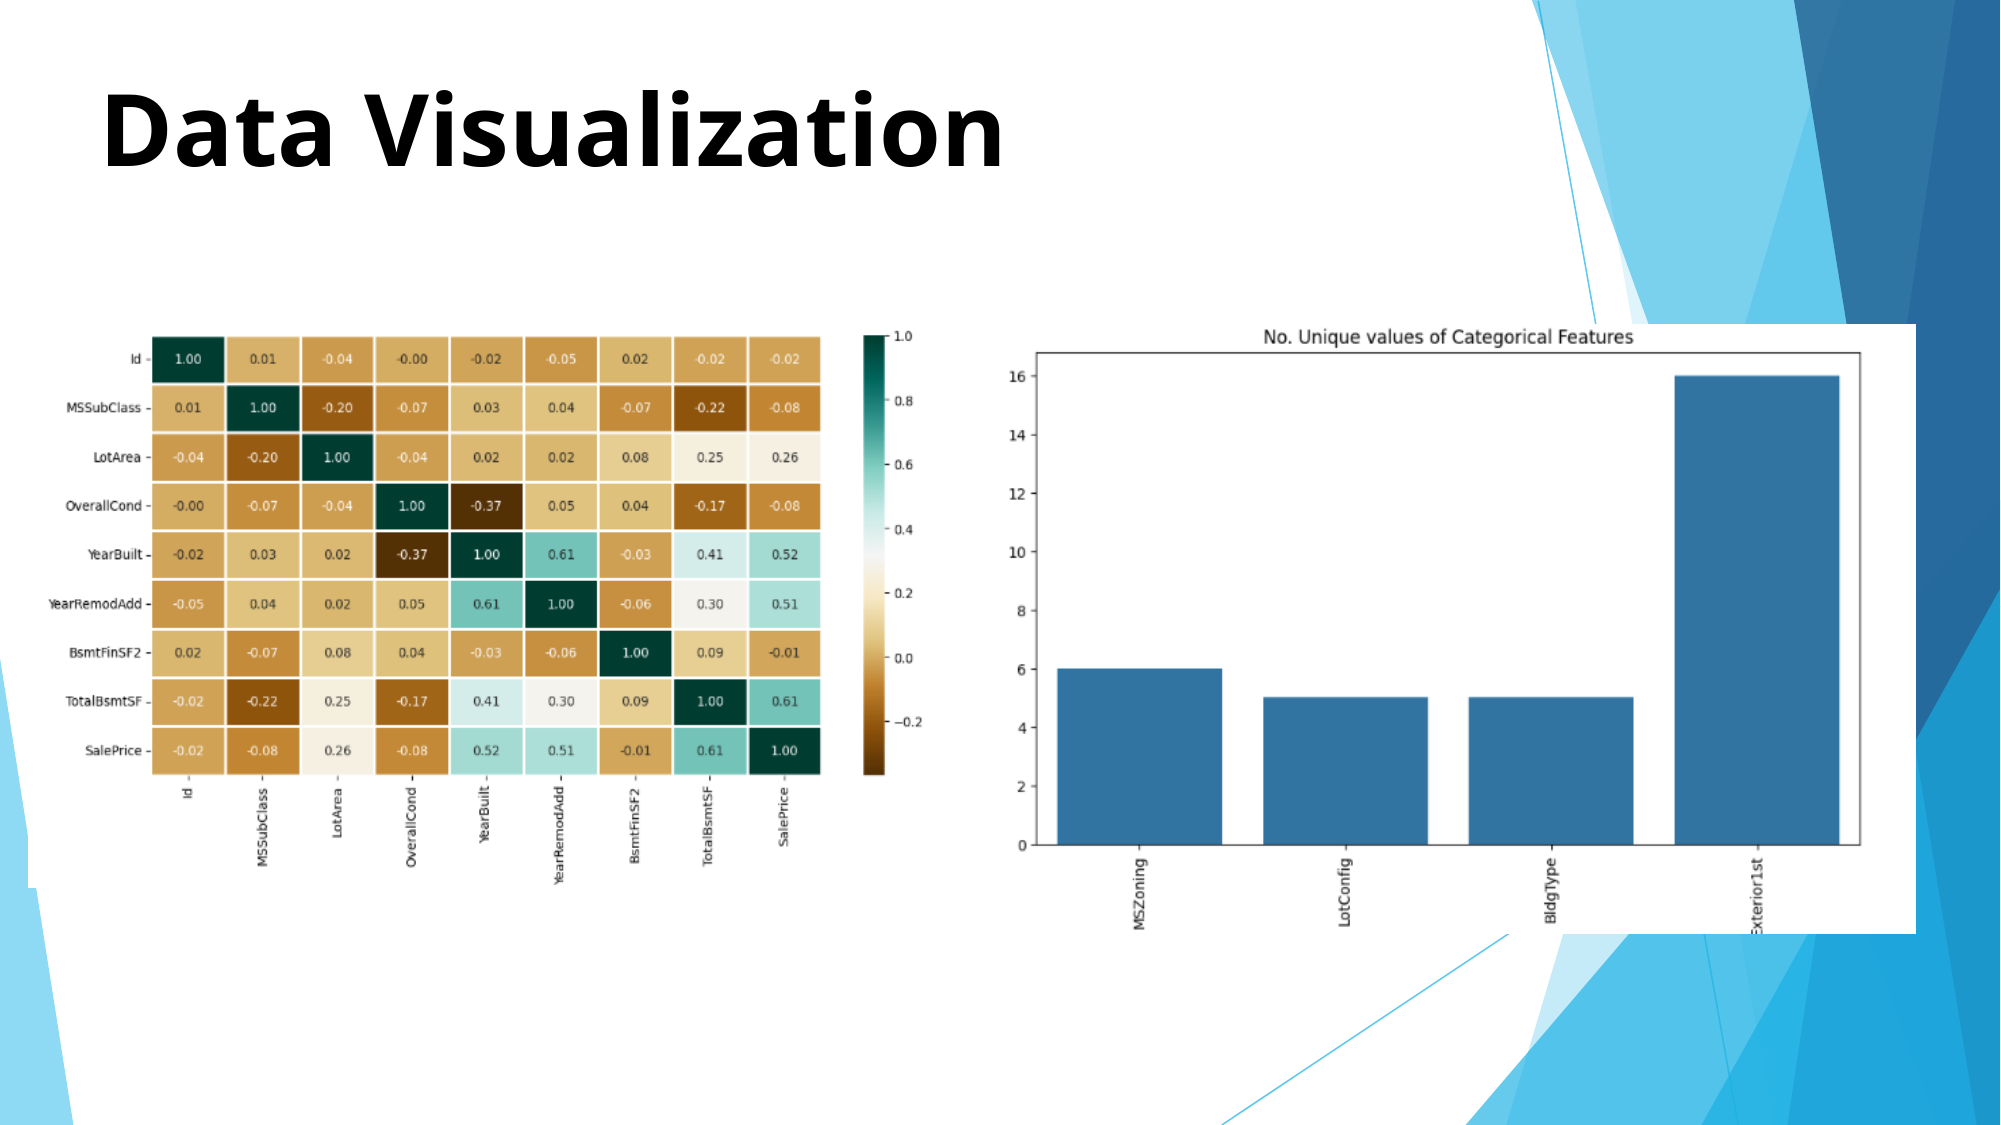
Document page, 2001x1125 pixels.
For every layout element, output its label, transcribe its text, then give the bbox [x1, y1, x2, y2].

picture [28, 324, 1916, 935]
title Data Visualization [99, 66, 1853, 191]
